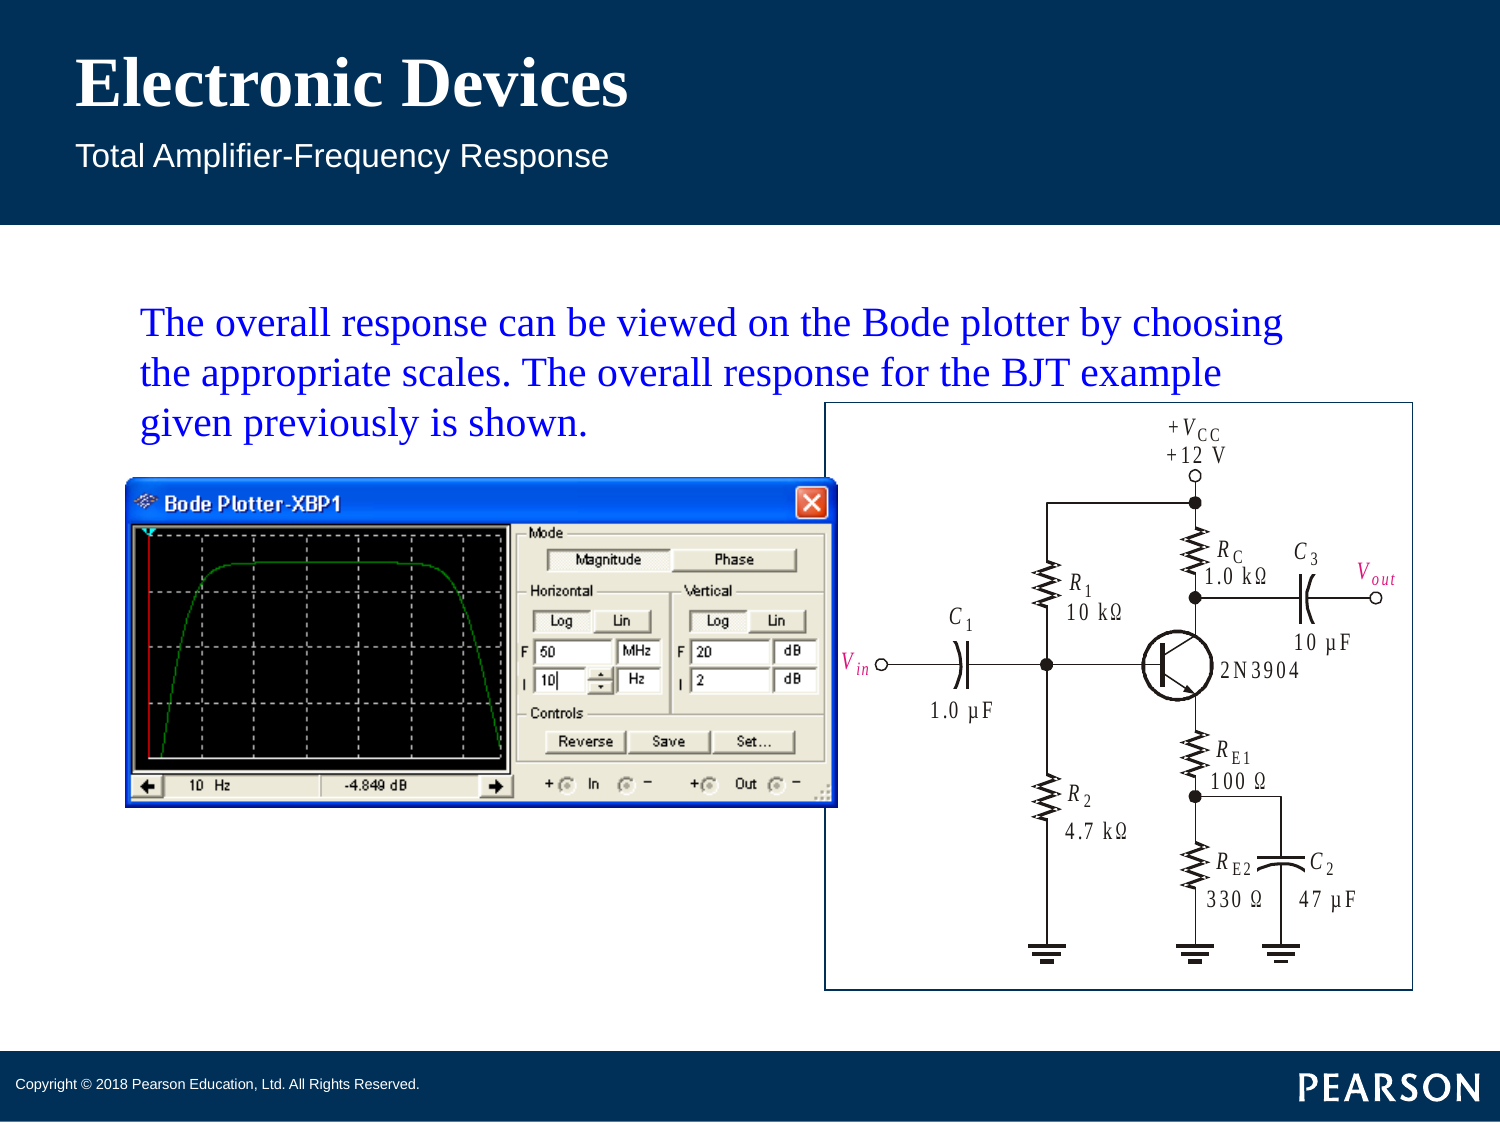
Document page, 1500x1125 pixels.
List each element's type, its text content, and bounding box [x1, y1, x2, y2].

text_box The overall response can be viewed on the Bode plotter by choosing the appropriate scales. The overall response for the BJT example given previously is shown. [124, 287, 1313, 453]
picture [124, 477, 838, 808]
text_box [837, 414, 1401, 968]
text_box [824, 402, 1413, 990]
list Total Amplifier-Frequency Response [75, 133, 1425, 200]
title Electronic Devices [75, 35, 1425, 133]
